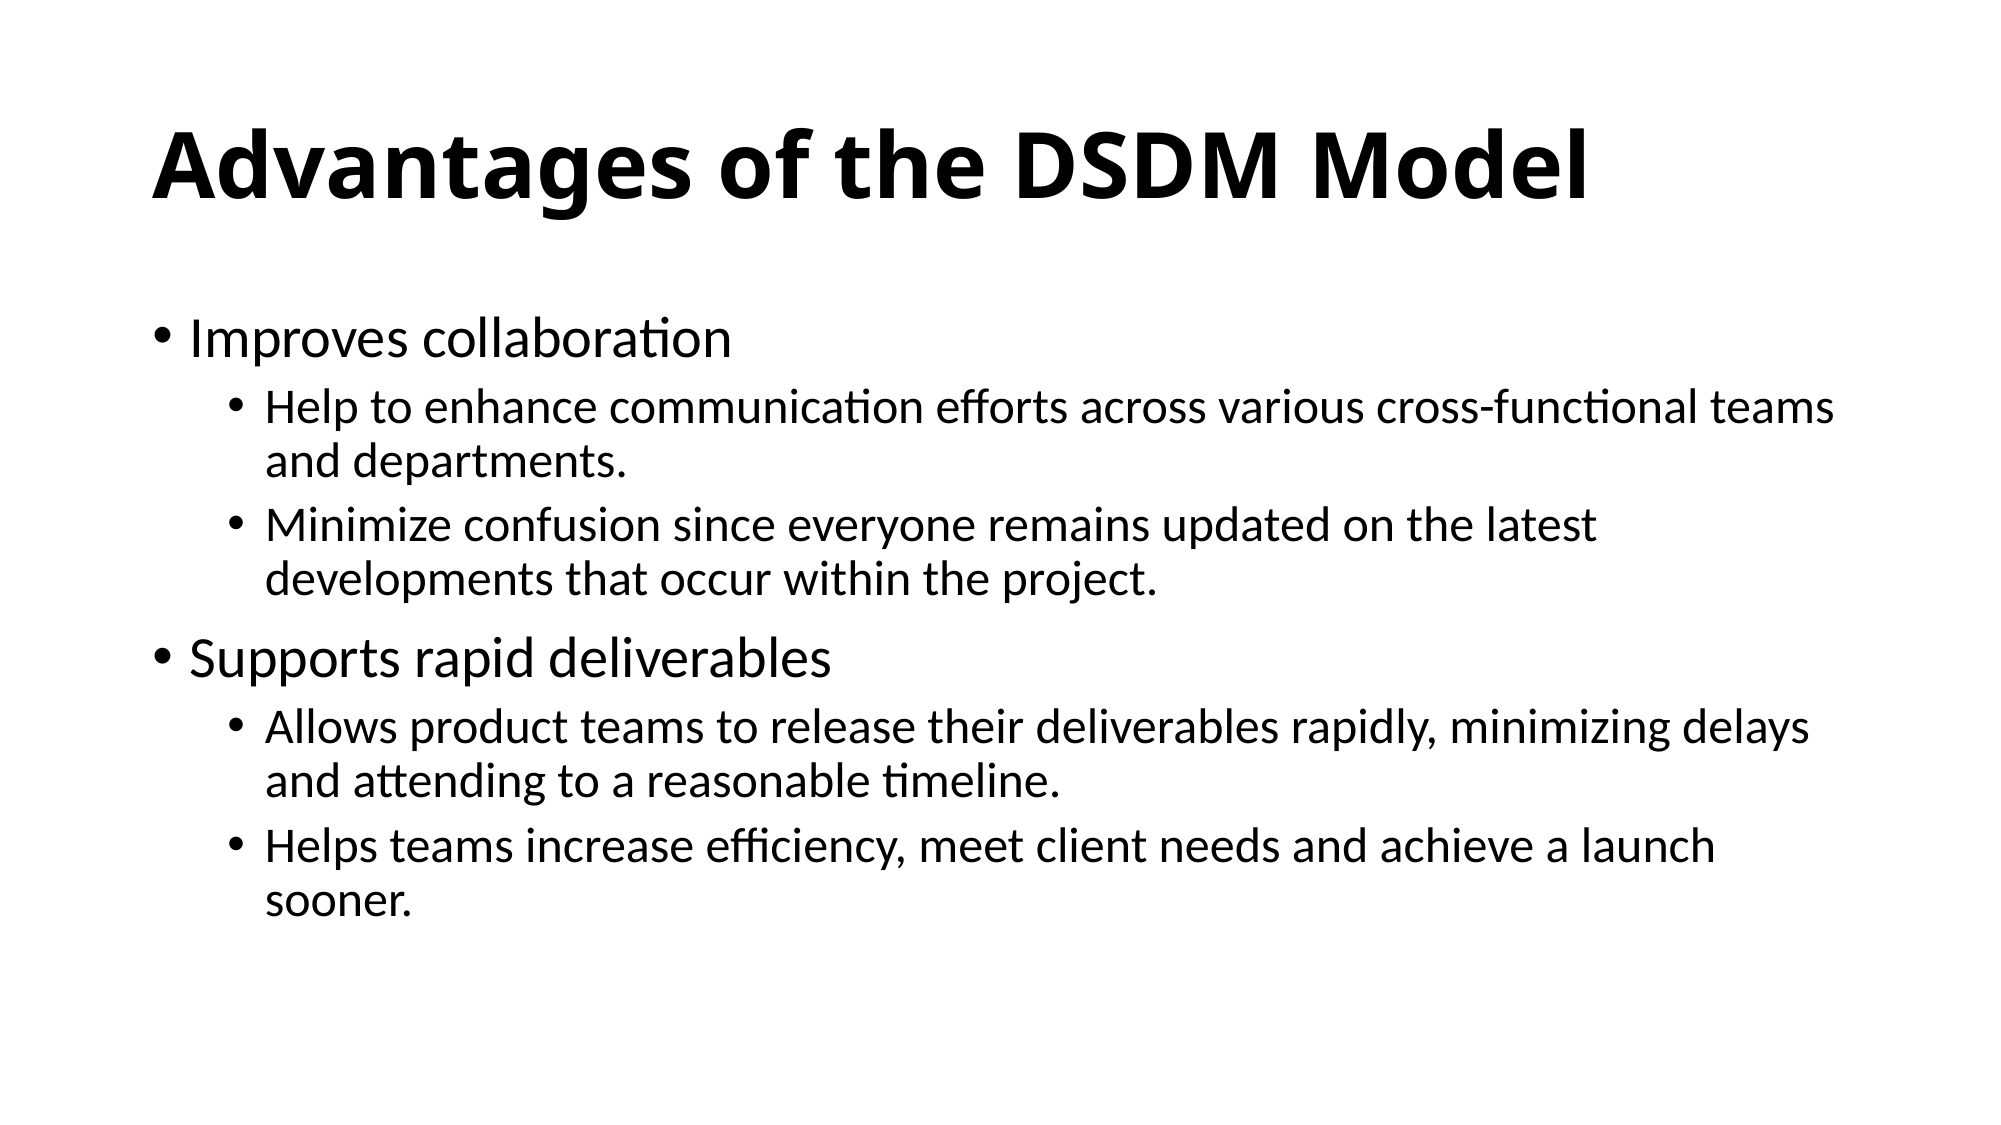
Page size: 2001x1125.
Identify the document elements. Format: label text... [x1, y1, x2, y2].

title Advantages of the DSDM Model [137, 59, 1863, 278]
list Improves collaboration Help to enhance communication efforts across various cross-functional teams and departments. Minimize confusion since everyone remains updated on the latest developments that occur within the project. Supports rapid deliverables Allows product teams to release their deliverables rapidly, minimizing delays and attending to a reasonable timeline. Helps teams increase efficiency, meet client needs and achieve a launch sooner. [137, 299, 1863, 1014]
